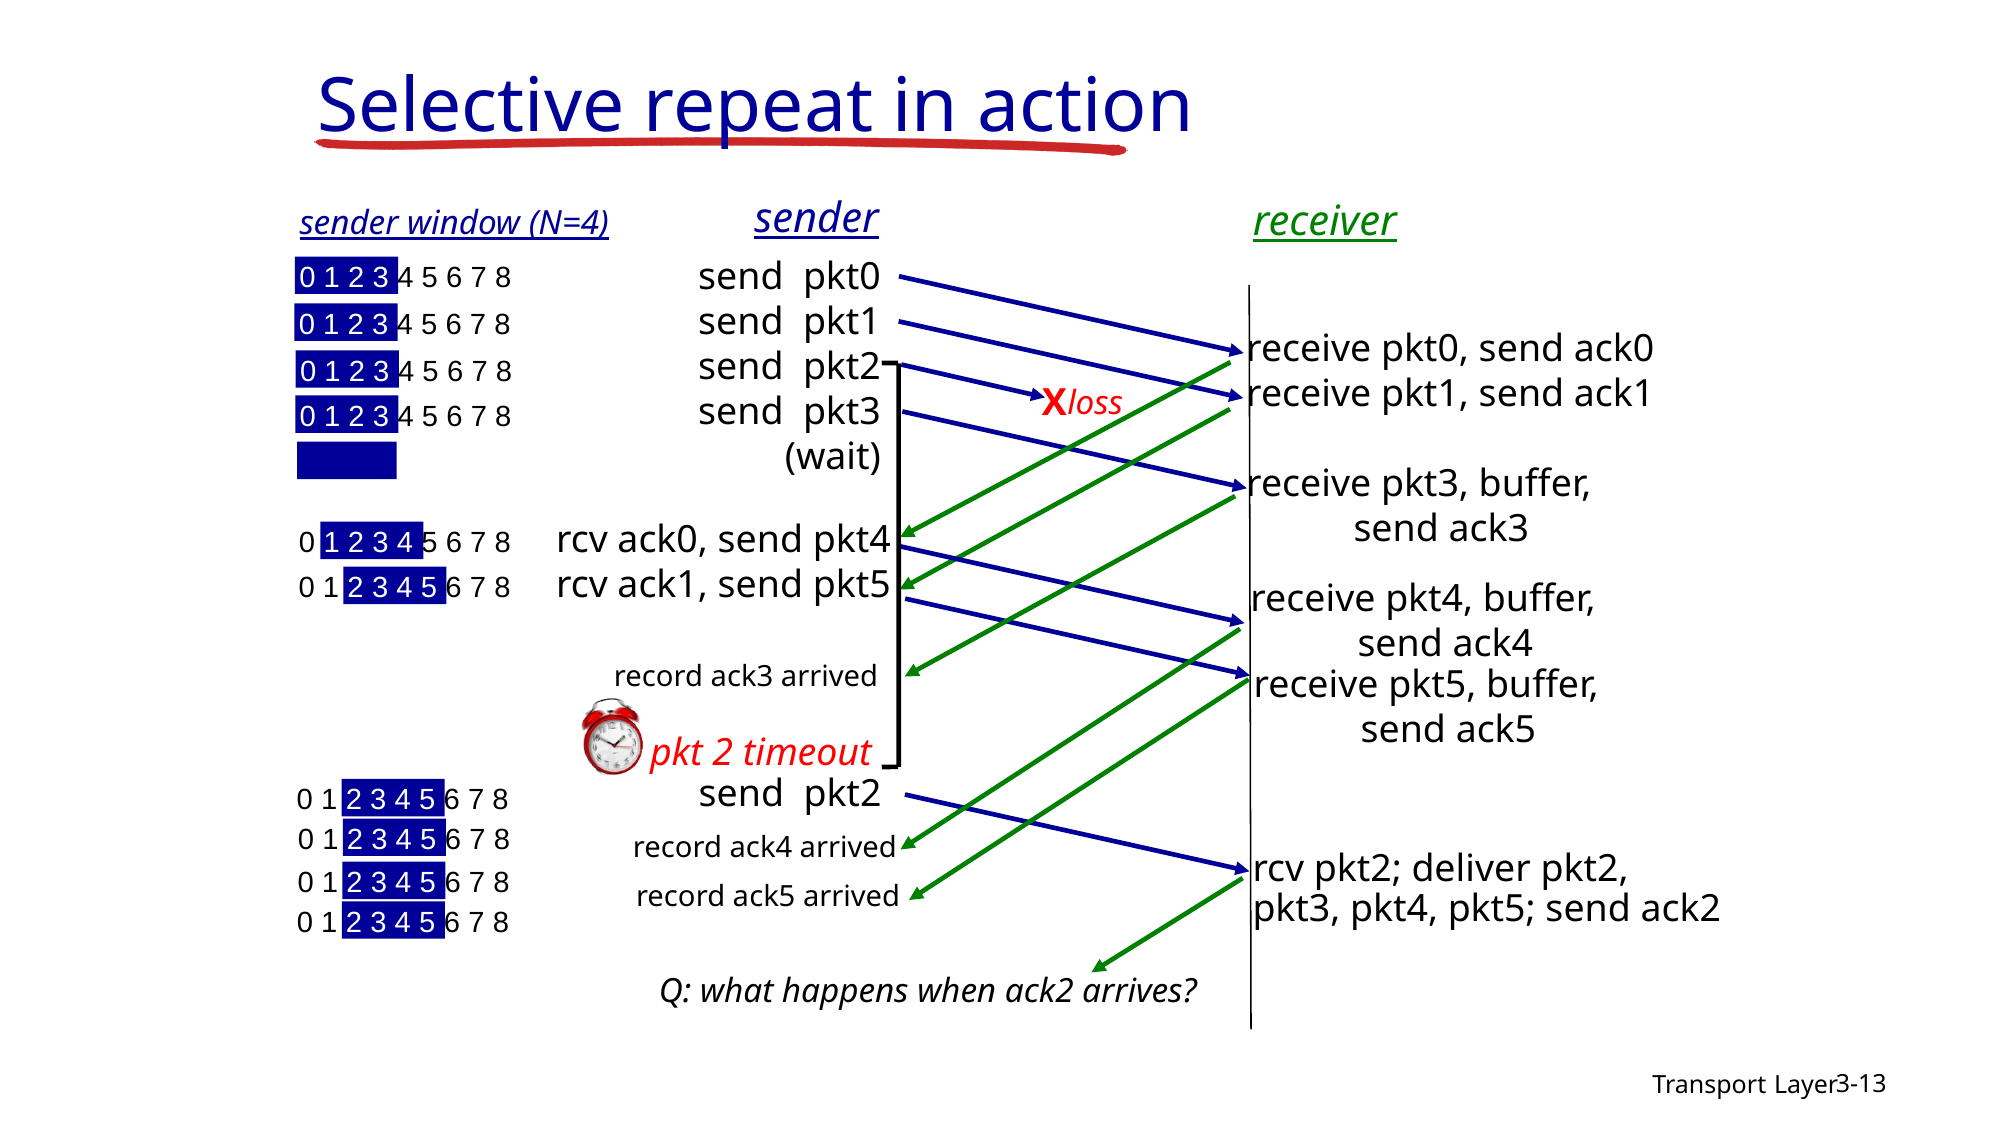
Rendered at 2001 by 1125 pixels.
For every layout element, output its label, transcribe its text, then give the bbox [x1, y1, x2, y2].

text_box receiver [1238, 186, 1412, 252]
text_box rcv ack0, send pkt4 rcv ack1, send pkt5 [541, 507, 876, 658]
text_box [283, 855, 532, 895]
text_box pkt 2 timeout [649, 731, 876, 780]
text_box [916, 679, 1249, 900]
text_box sender window (N=4) [284, 193, 625, 249]
text_box [297, 449, 397, 480]
text_box [1133, 462, 1247, 492]
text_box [285, 344, 535, 388]
text_box loss [1052, 373, 1138, 429]
text_box receive pkt4, buffer, send ack4 [1235, 566, 1621, 672]
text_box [282, 895, 532, 946]
text_box [904, 559, 956, 590]
text_box X [1026, 370, 1082, 430]
text_box record ack5 arrived [621, 869, 916, 920]
picture [573, 695, 647, 775]
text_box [881, 362, 899, 768]
text_box [898, 276, 1244, 357]
slide_number 3-13 [1820, 1060, 1969, 1106]
footer Transport Layer [1219, 1057, 1854, 1105]
text_box sender [739, 183, 894, 249]
text_box [1188, 385, 1244, 402]
text_box record ack4 arrived [618, 820, 912, 871]
text_box receive pkt0, send ack0 receive pkt1, send ack1 receive pkt3, buffer, send ack3 [1231, 316, 1670, 557]
picture [311, 132, 1137, 161]
title Selective repeat in action [302, 32, 1578, 170]
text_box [285, 389, 534, 440]
text_box send pkt0 send pkt1 send pkt2 send pkt3 (wait) [683, 244, 896, 485]
text_box [904, 429, 1105, 538]
text_box Q: what happens when ack2 arrives? [643, 961, 1213, 1017]
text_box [282, 772, 532, 812]
text_box receive pkt5, buffer, send ack5 [1238, 652, 1624, 757]
text_box [1073, 585, 1235, 627]
text_box 0 1 2 3 4 5 6 7 8 [284, 515, 535, 562]
text_box [904, 495, 1236, 677]
text_box record ack3 arrived [599, 649, 876, 700]
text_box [284, 560, 533, 612]
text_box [283, 812, 533, 856]
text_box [285, 250, 534, 297]
text_box rcv pkt2; deliver pkt2, pkt3, pkt4, pkt5; send ack2 [1237, 841, 1737, 938]
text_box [284, 297, 534, 344]
text_box send pkt2 [683, 766, 897, 820]
